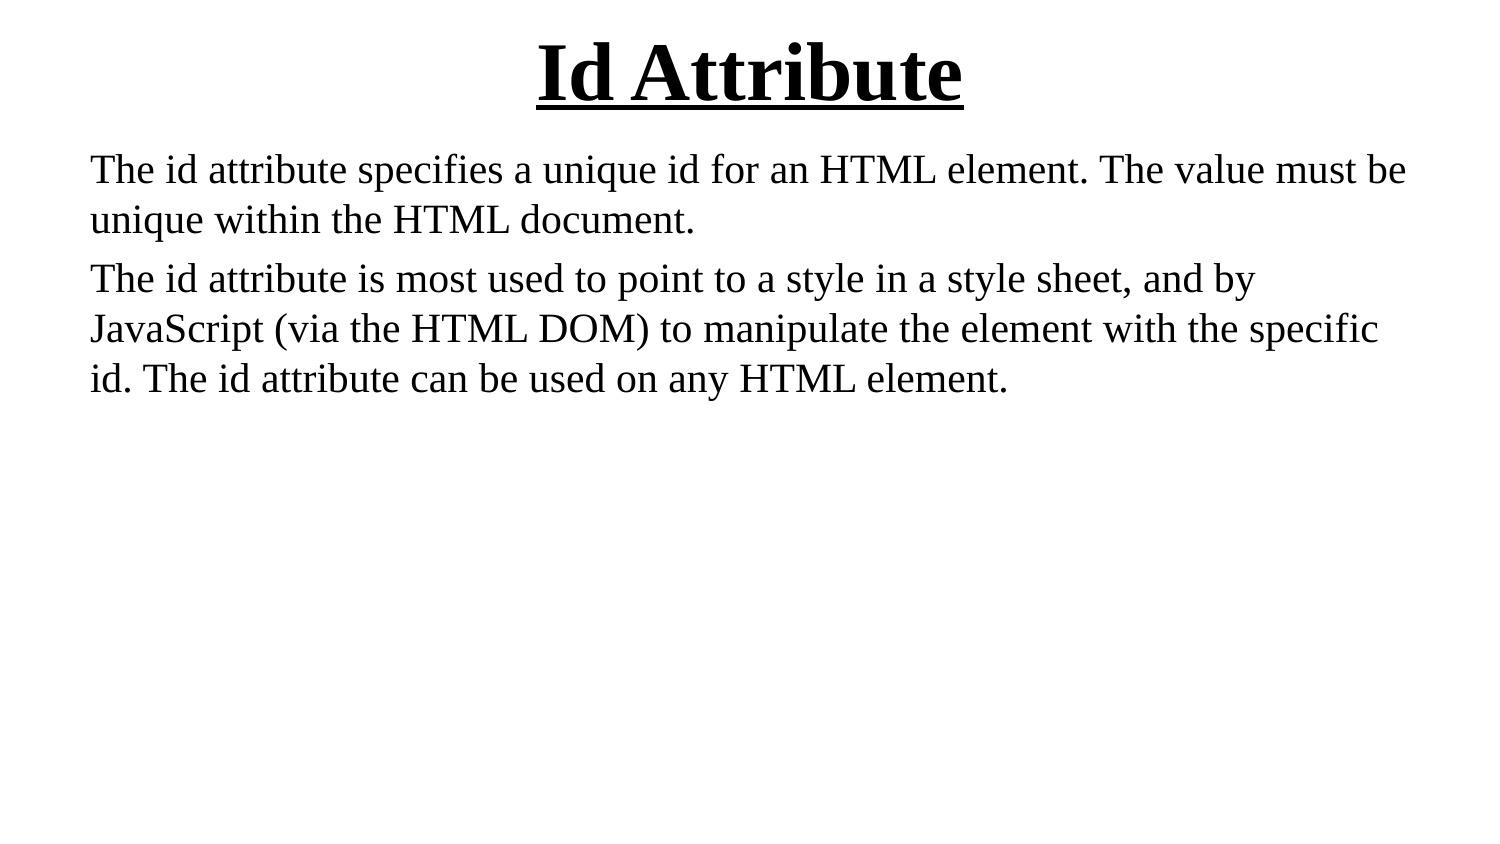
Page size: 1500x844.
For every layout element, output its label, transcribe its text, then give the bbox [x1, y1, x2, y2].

title Id Attribute [75, 0, 1425, 134]
list The id attribute specifies a unique id for an HTML element. The value must be unique within the HTML document. The id attribute is most used to point to a style in a style sheet, and by JavaScript (via the HTML DOM) to manipulate the element with the specific id. The id attribute can be used on any HTML element. [75, 134, 1425, 692]
